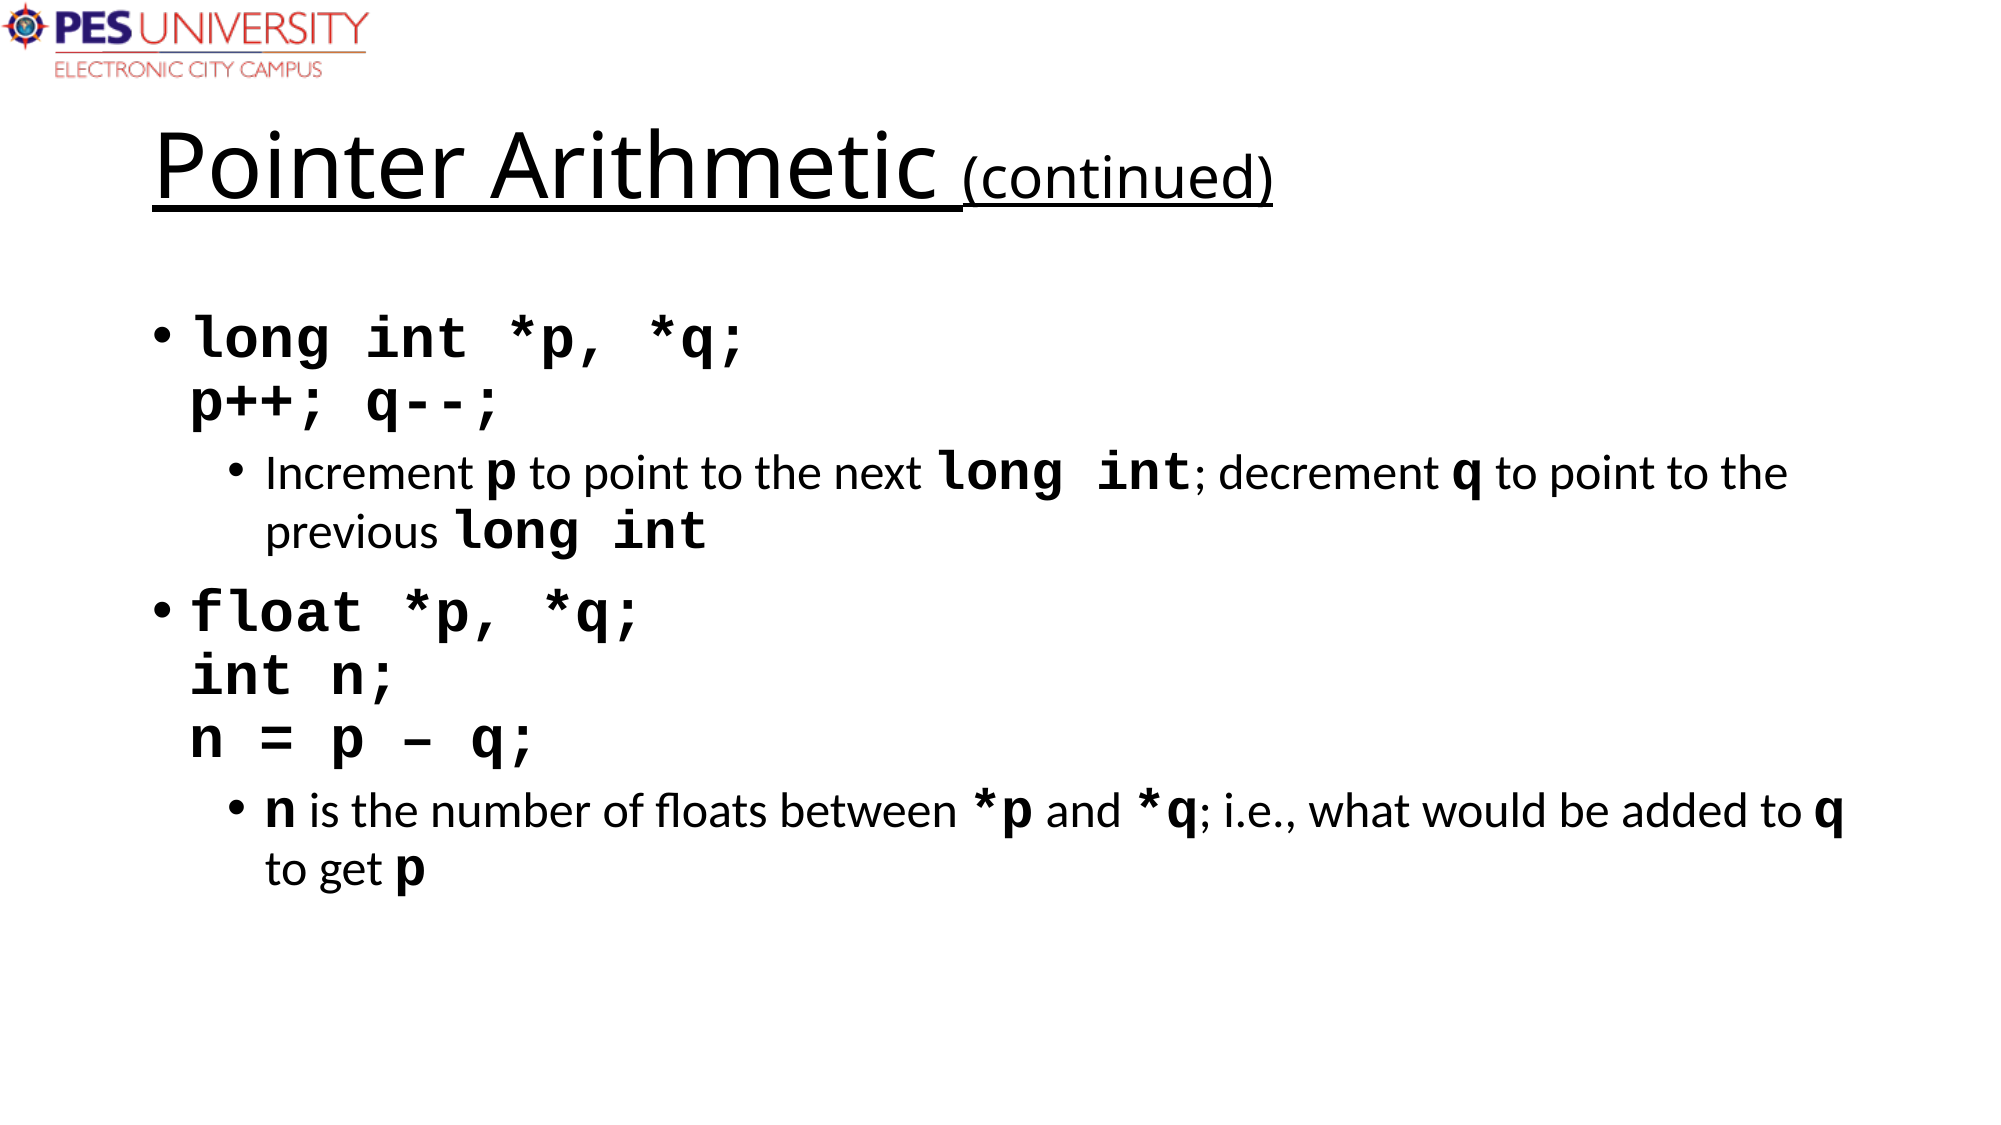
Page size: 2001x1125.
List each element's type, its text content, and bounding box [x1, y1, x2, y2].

title Pointer Arithmetic (continued) [137, 59, 1863, 278]
list long int *p, *q; p++; q--; Increment p to point to the next long int; decrement q to point to the previous long int float *p, *q; int n; n = p – q; n is the number of floats between *p and *q; i.e., what would be added to q to get p [137, 299, 1863, 1014]
picture [0, 0, 373, 84]
